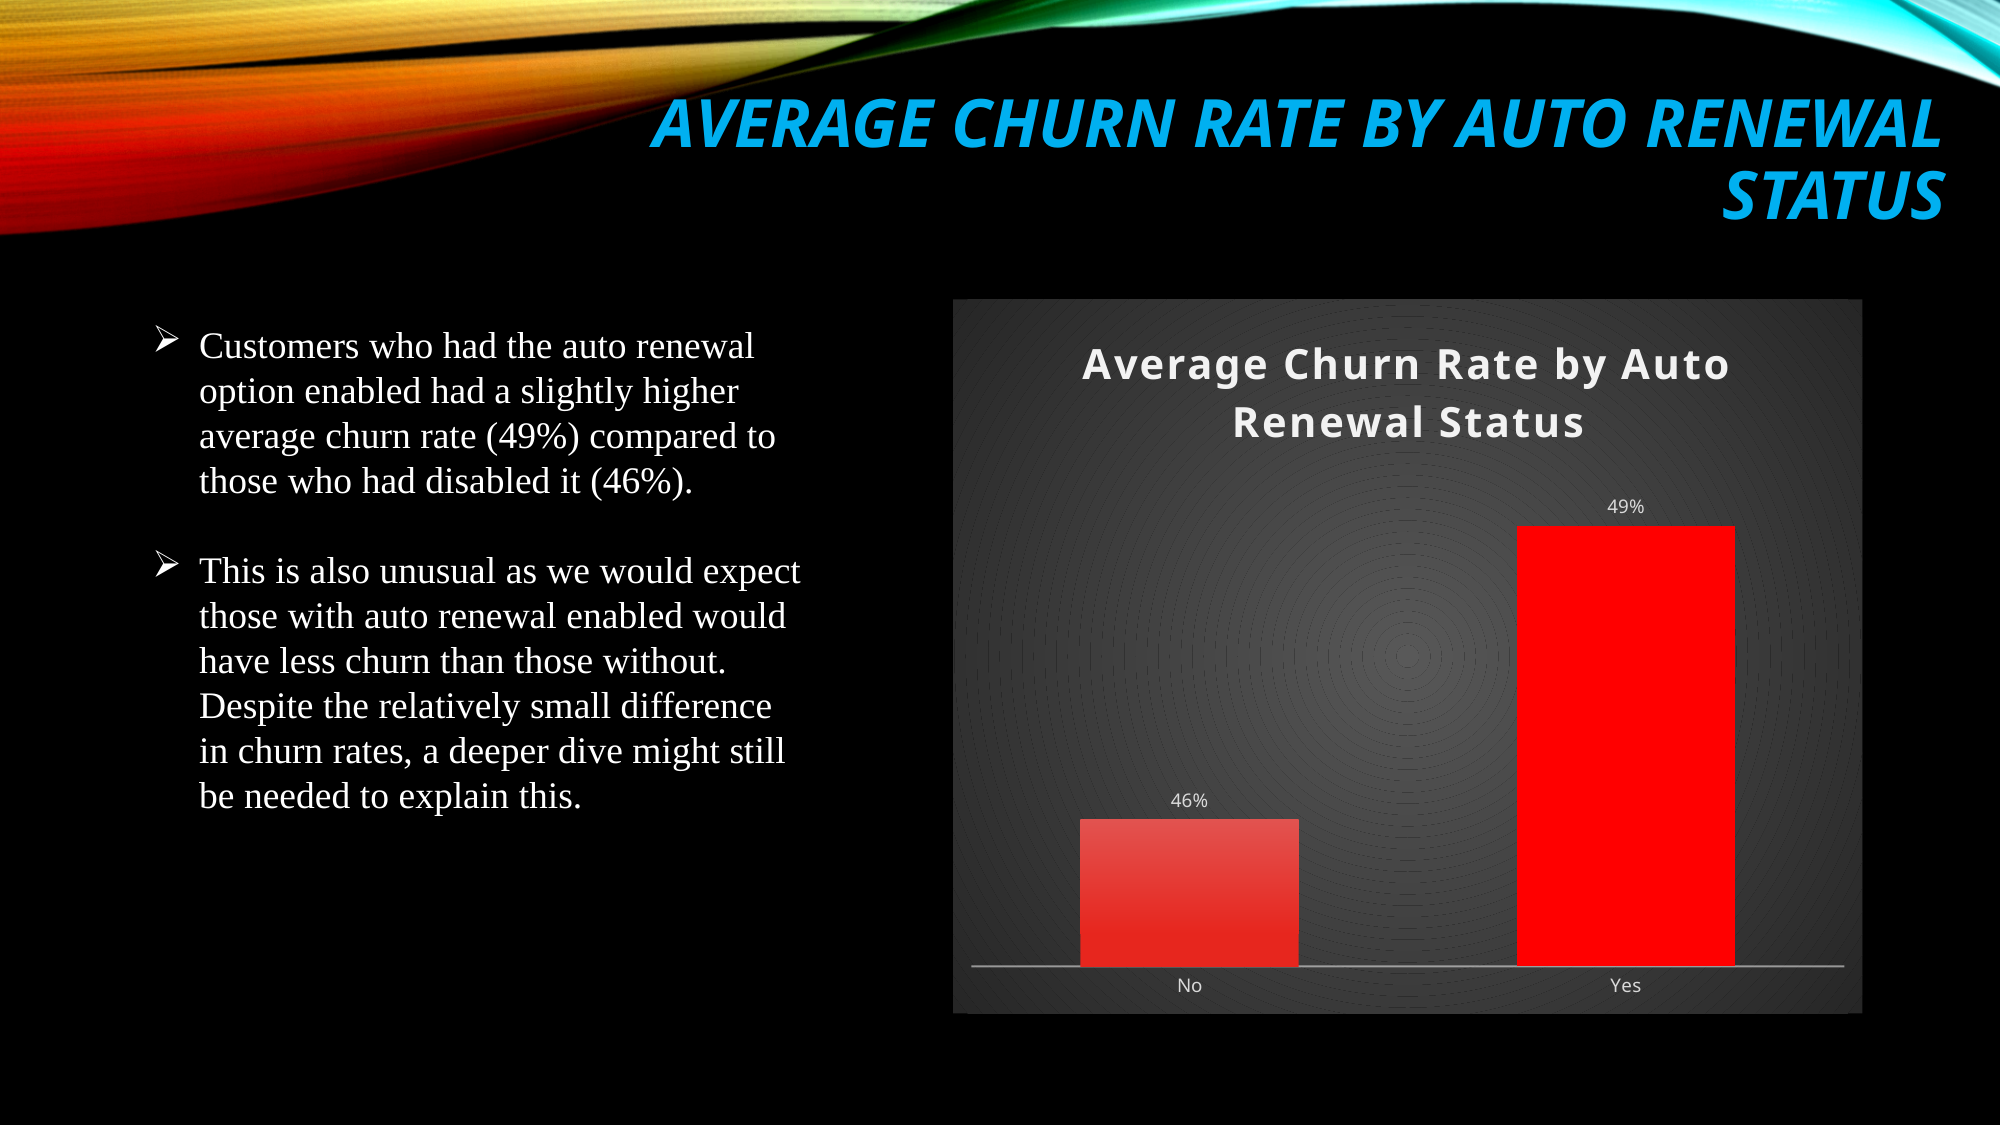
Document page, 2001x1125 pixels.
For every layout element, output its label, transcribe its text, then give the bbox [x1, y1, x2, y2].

text_box Customers who had the auto renewal option enabled had a slightly higher average churn rate (49%) compared to those who had disabled it (46%). This is also unusual as we would expect those with auto renewal enabled would have less churn than those without. Despite the relatively small difference in churn rates, a deeper dive might still be needed to explain this. [137, 313, 818, 869]
chart [952, 299, 1863, 1014]
title Average Churn Rate by Auto Renewal Status [631, 72, 1961, 251]
picture [0, 0, 2000, 237]
